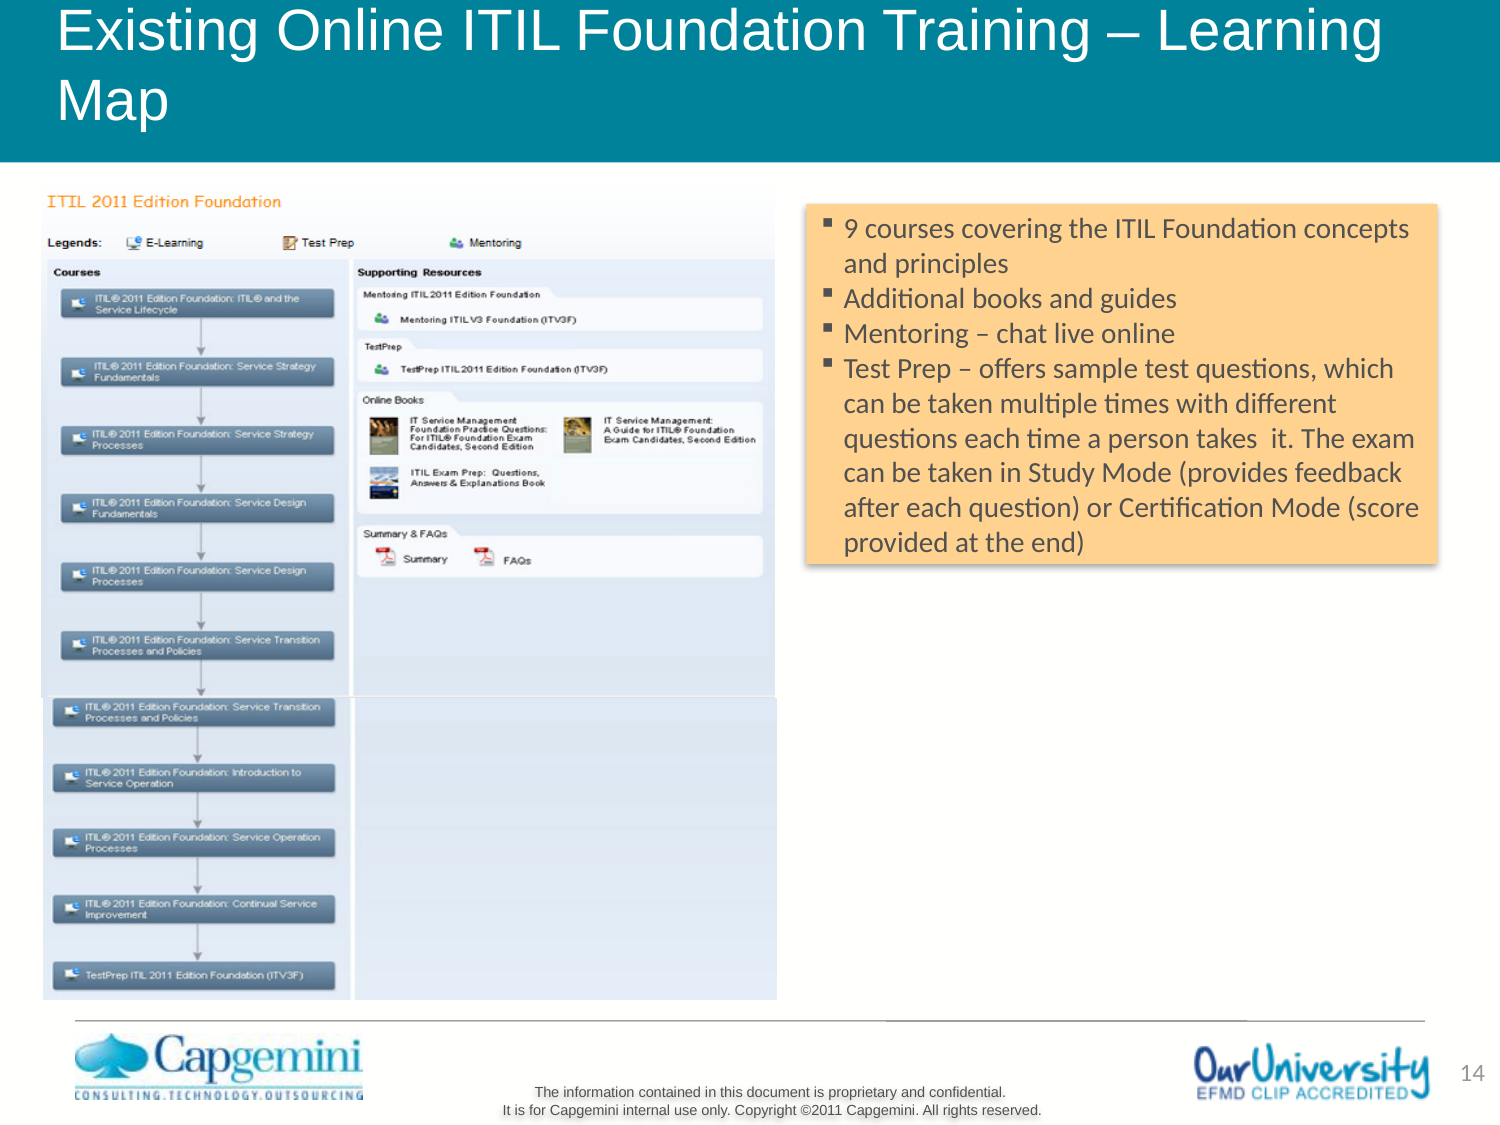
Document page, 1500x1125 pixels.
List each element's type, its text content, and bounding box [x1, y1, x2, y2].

text_box 9 courses covering the ITIL Foundation concepts and principles Additional books and guides Mentoring – chat live online Test Prep – offers sample test questions, which can be taken multiple times with different questions each time a person takes it. The exam can be taken in Study Mode (provides feedback after each question) or Certification Mode (score provided at the end) [806, 203, 1438, 564]
picture [75, 1033, 363, 1100]
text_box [40, 183, 777, 1001]
title Existing Online ITIL Foundation Training – Learning Map [40, 21, 1438, 140]
slide_number 14 [1407, 1041, 1500, 1102]
picture [1185, 1037, 1438, 1107]
